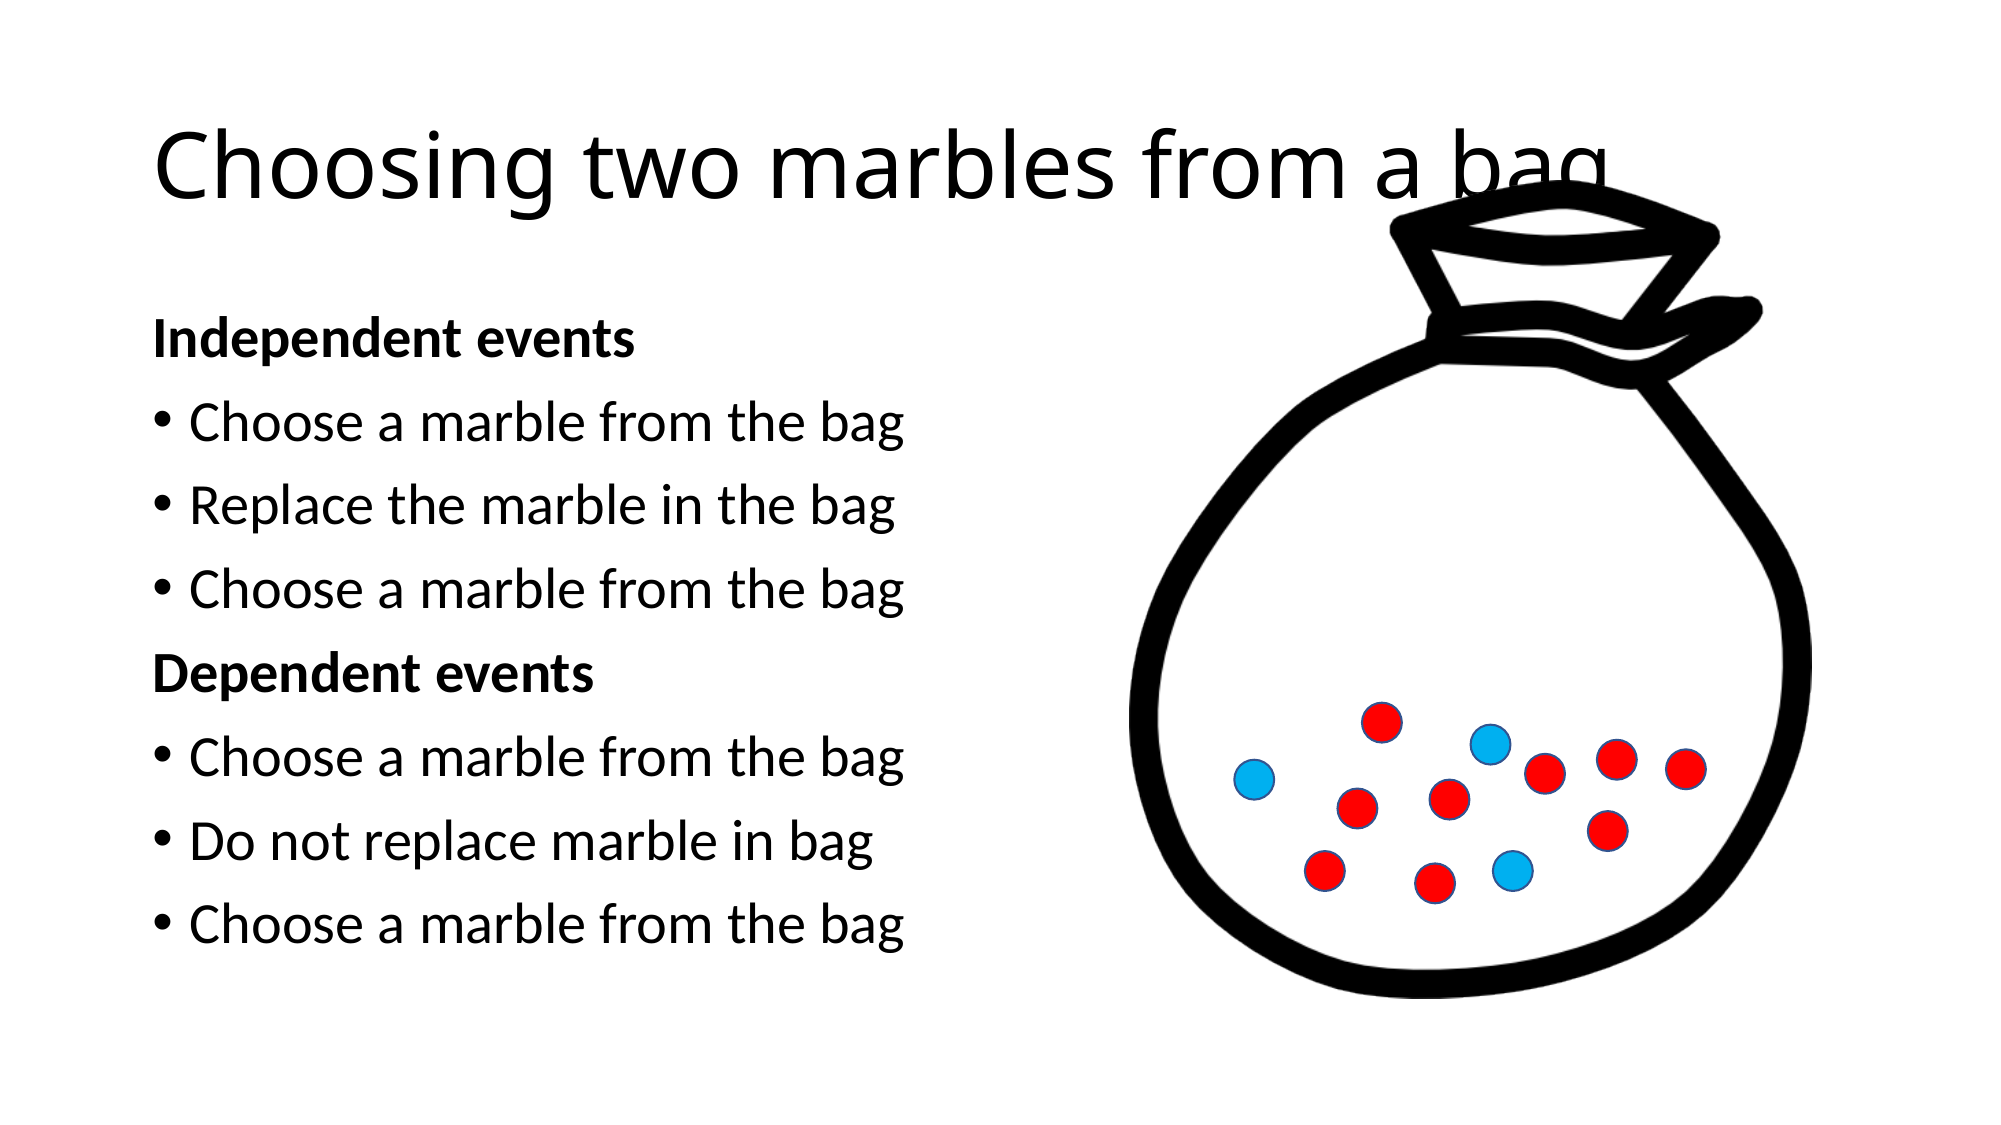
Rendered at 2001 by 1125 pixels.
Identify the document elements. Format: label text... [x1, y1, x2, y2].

list Independent events Choose a marble from the bag Replace the marble in the bag Choose a marble from the bag Dependent events Choose a marble from the bag Do not replace marble in bag Choose a marble from the bag [137, 299, 988, 1014]
title Choosing two marbles from a bag [137, 59, 1863, 278]
picture [1129, 180, 1812, 999]
